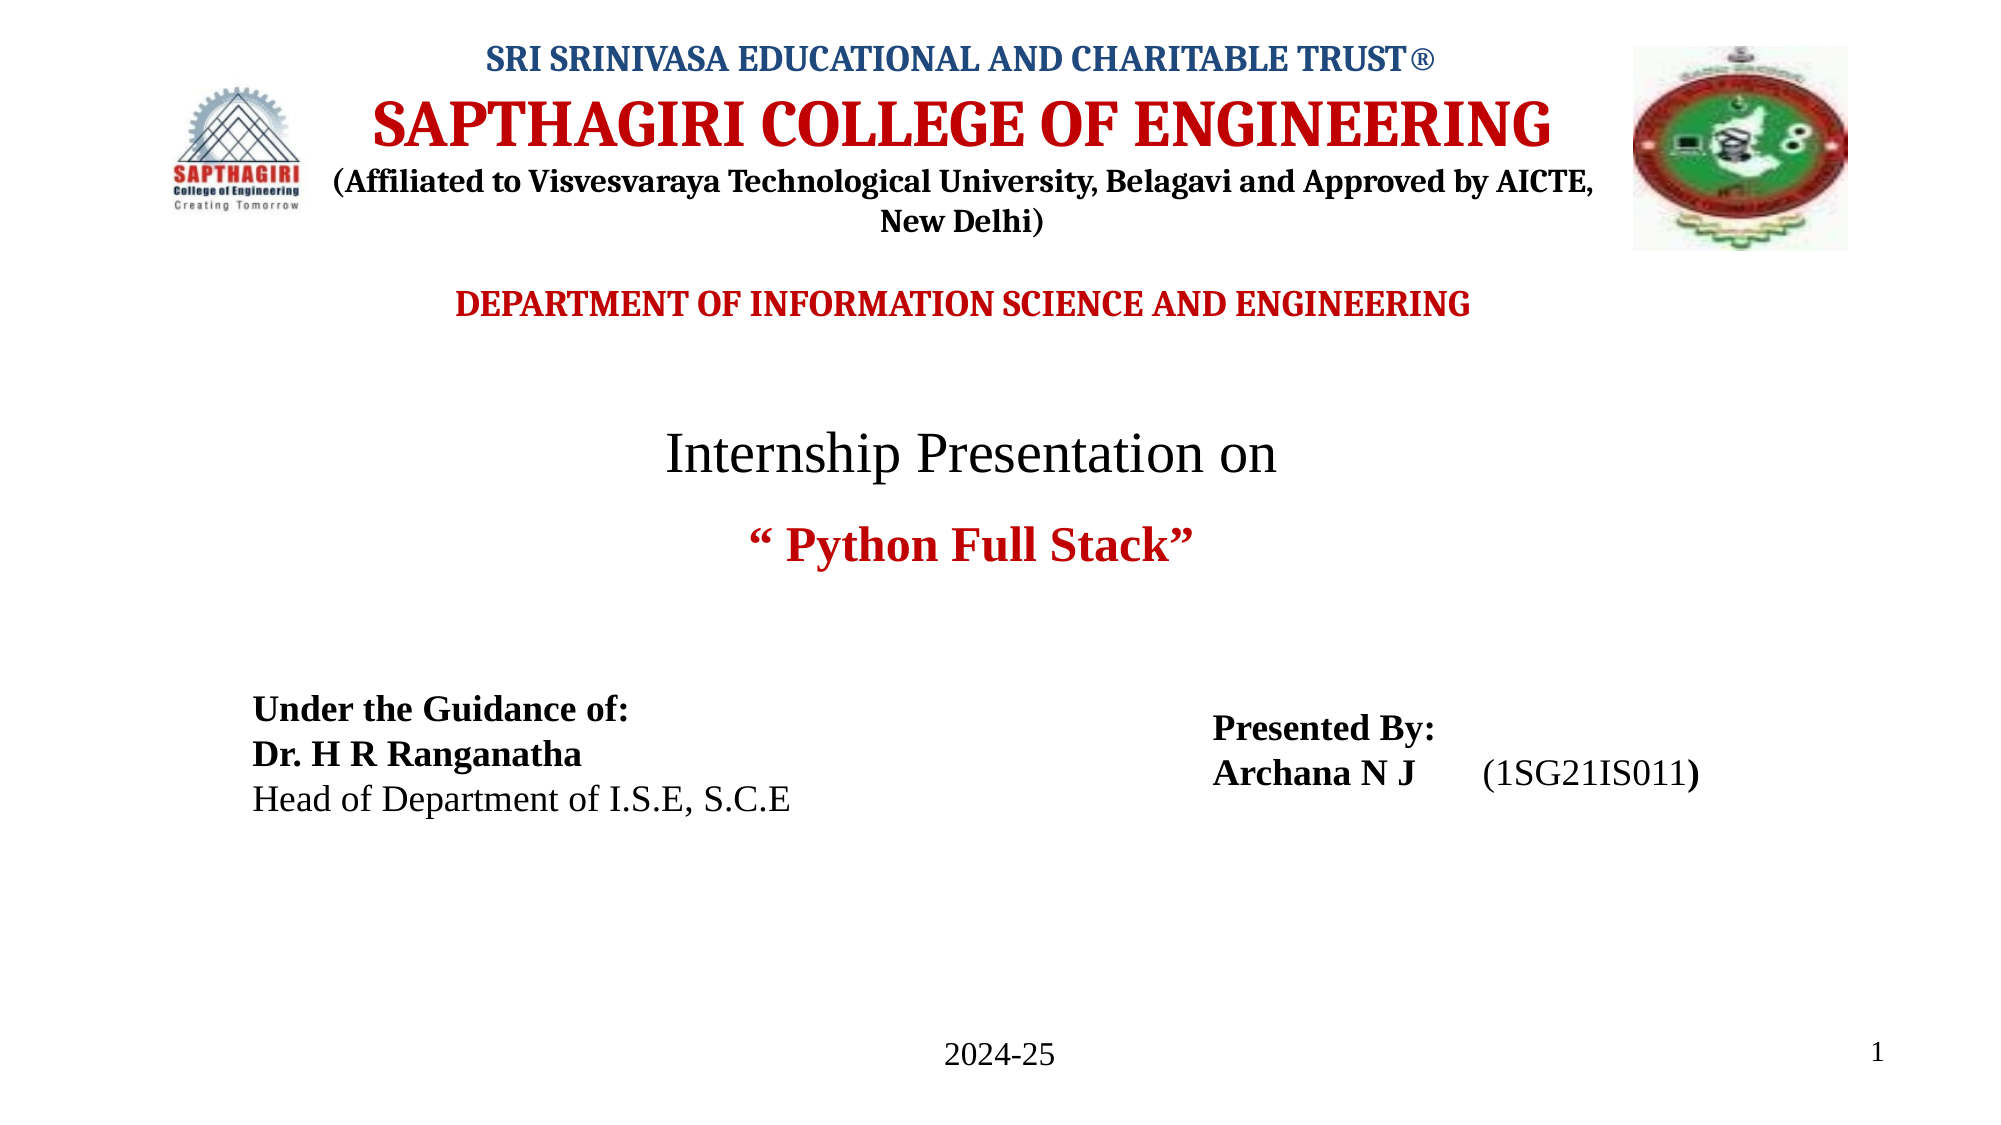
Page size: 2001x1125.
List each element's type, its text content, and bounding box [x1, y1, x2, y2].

picture [160, 77, 315, 220]
footer 2024-25 [683, 1024, 1317, 1103]
picture [1633, 46, 1848, 251]
text_box Internship Presentation on [629, 406, 1314, 492]
slide_number 1 [1433, 1024, 1901, 1103]
text_box SRI SRINIVASA EDUCATIONAL AND CHARITABLE TRUST® SAPTHAGIRI COLLEGE OF ENGINEERING (Affiliated to Visvesvaraya Technological University, Belagavi and Approved by AICTE, New Delhi) DEPARTMENT OF INFORMATION SCIENCE AND ENGINEERING [314, 27, 1613, 358]
text_box “ Python Full Stack” [570, 503, 1372, 579]
text_box Under the Guidance of: Dr. H R Ranganatha Head of Department of I.S.E, S.C.E [237, 676, 882, 845]
text_box Presented By: Archana N J (1SG21IS011) [1197, 695, 1880, 864]
